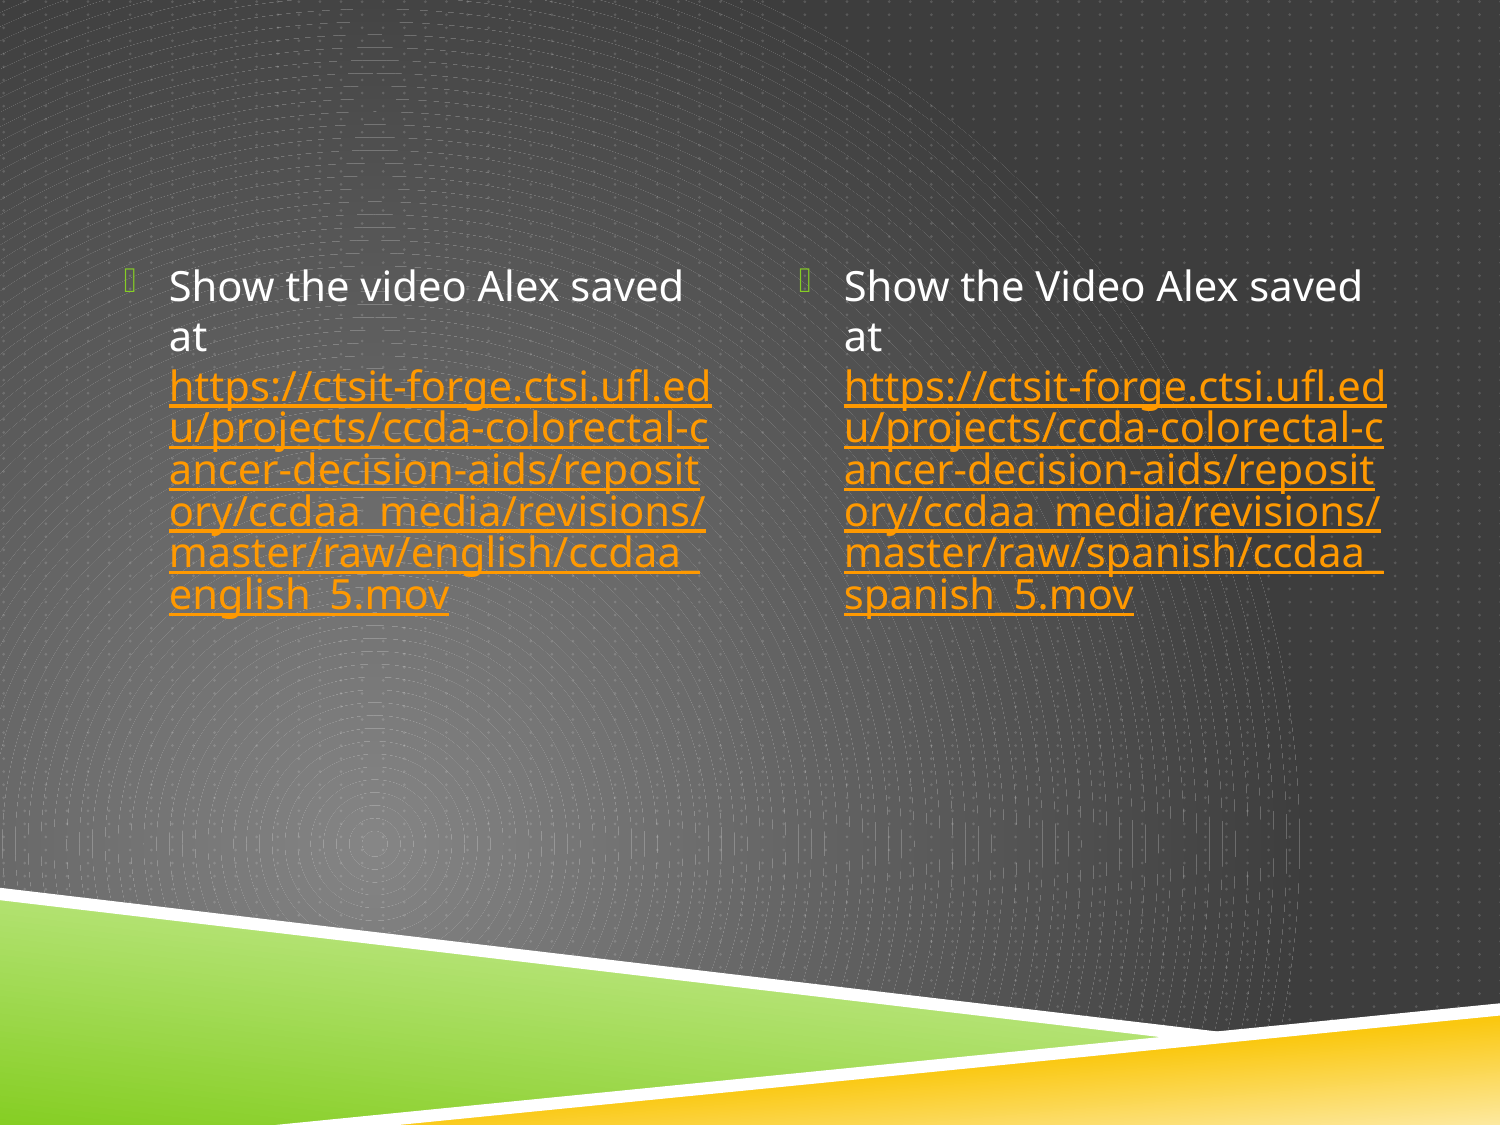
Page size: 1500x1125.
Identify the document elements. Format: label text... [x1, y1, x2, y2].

list Show the Video Alex saved at https://ctsit-forge.ctsi.ufl.edu/projects/ccda-colorectal-cancer-decision-aids/repository/ccdaa_media/revisions/master/raw/spanish/ccdaa_spanish_5.mov [787, 251, 1388, 888]
list Show the video Alex saved at https://ctsit-forge.ctsi.ufl.edu/projects/ccda-colorectal-cancer-decision-aids/repository/ccdaa_media/revisions/master/raw/english/ccdaa_english_5.mov [112, 251, 713, 888]
